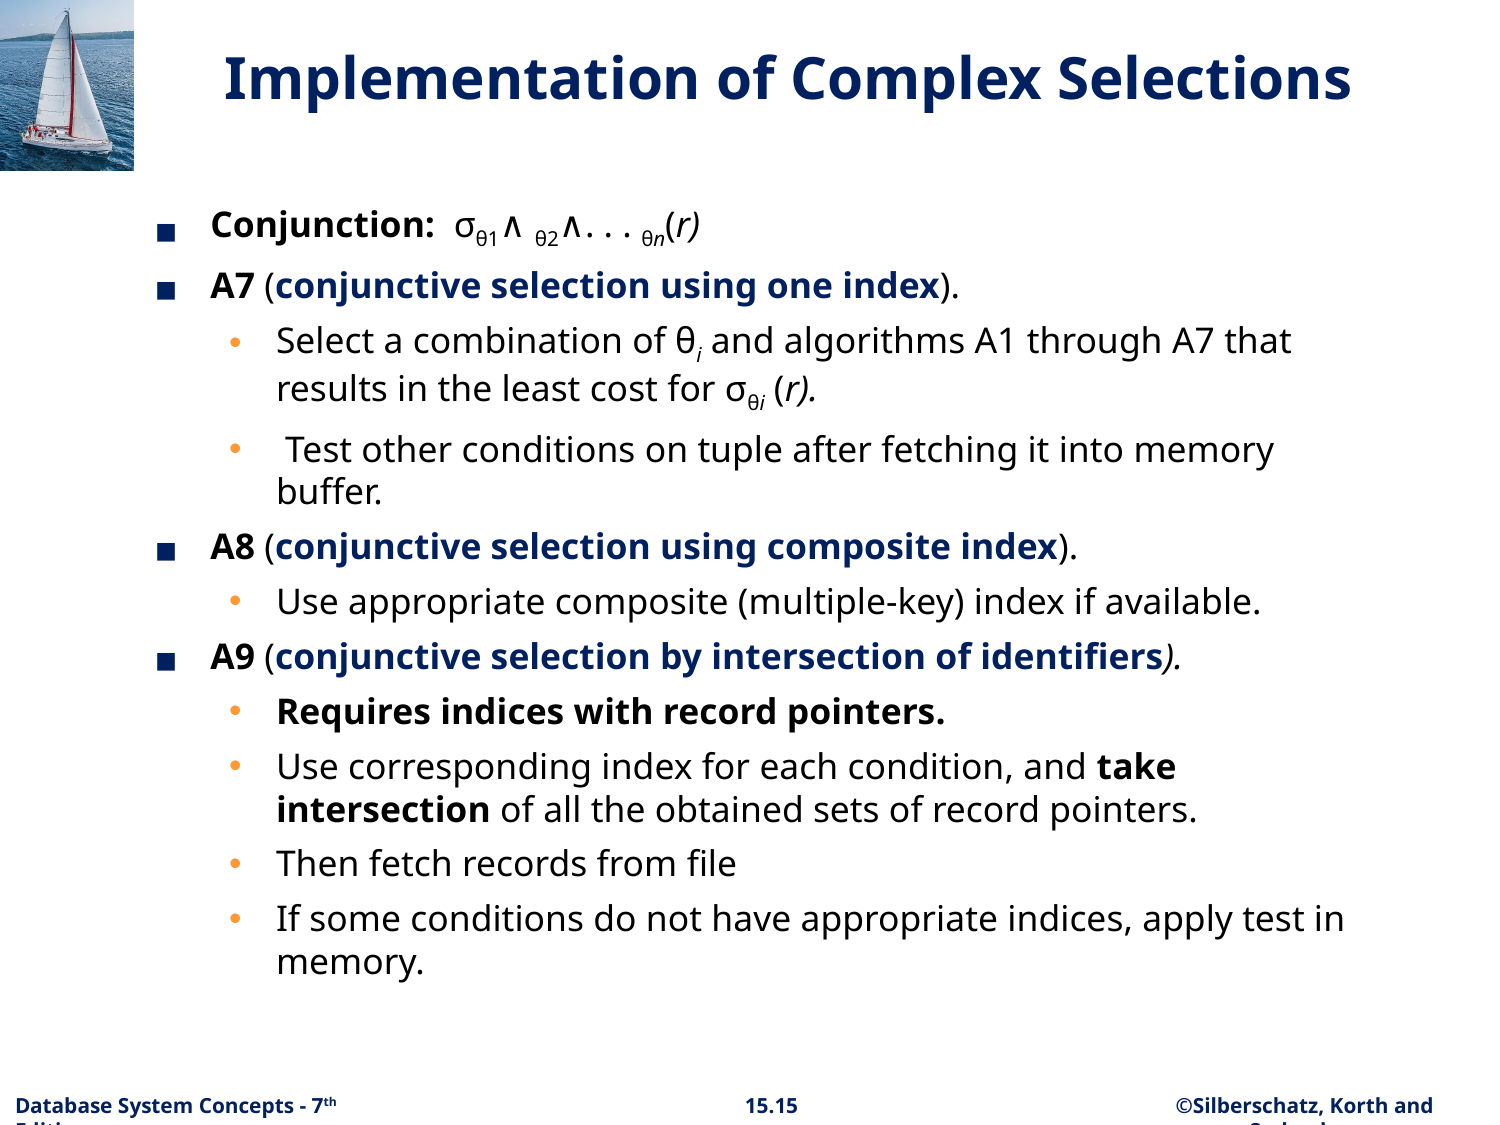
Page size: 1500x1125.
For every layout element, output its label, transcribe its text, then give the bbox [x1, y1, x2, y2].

list Conjunction: σθ1∧ θ2∧. . . θn(r) A7 (conjunctive selection using one index). Select a combination of θi and algorithms A1 through A7 that results in the least cost for σθi (r). Test other conditions on tuple after fetching it into memory buffer. A8 (conjunctive selection using composite index). Use appropriate composite (multiple-key) index if available. A9 (conjunctive selection by intersection of identifiers). Requires indices with record pointers. Use corresponding index for each condition, and take intersection of all the obtained sets of record pointers. Then fetch records from file If some conditions do not have appropriate indices, apply test in memory. [139, 194, 1371, 989]
picture [0, 0, 134, 171]
title Implementation of Complex Selections [126, 19, 1451, 120]
